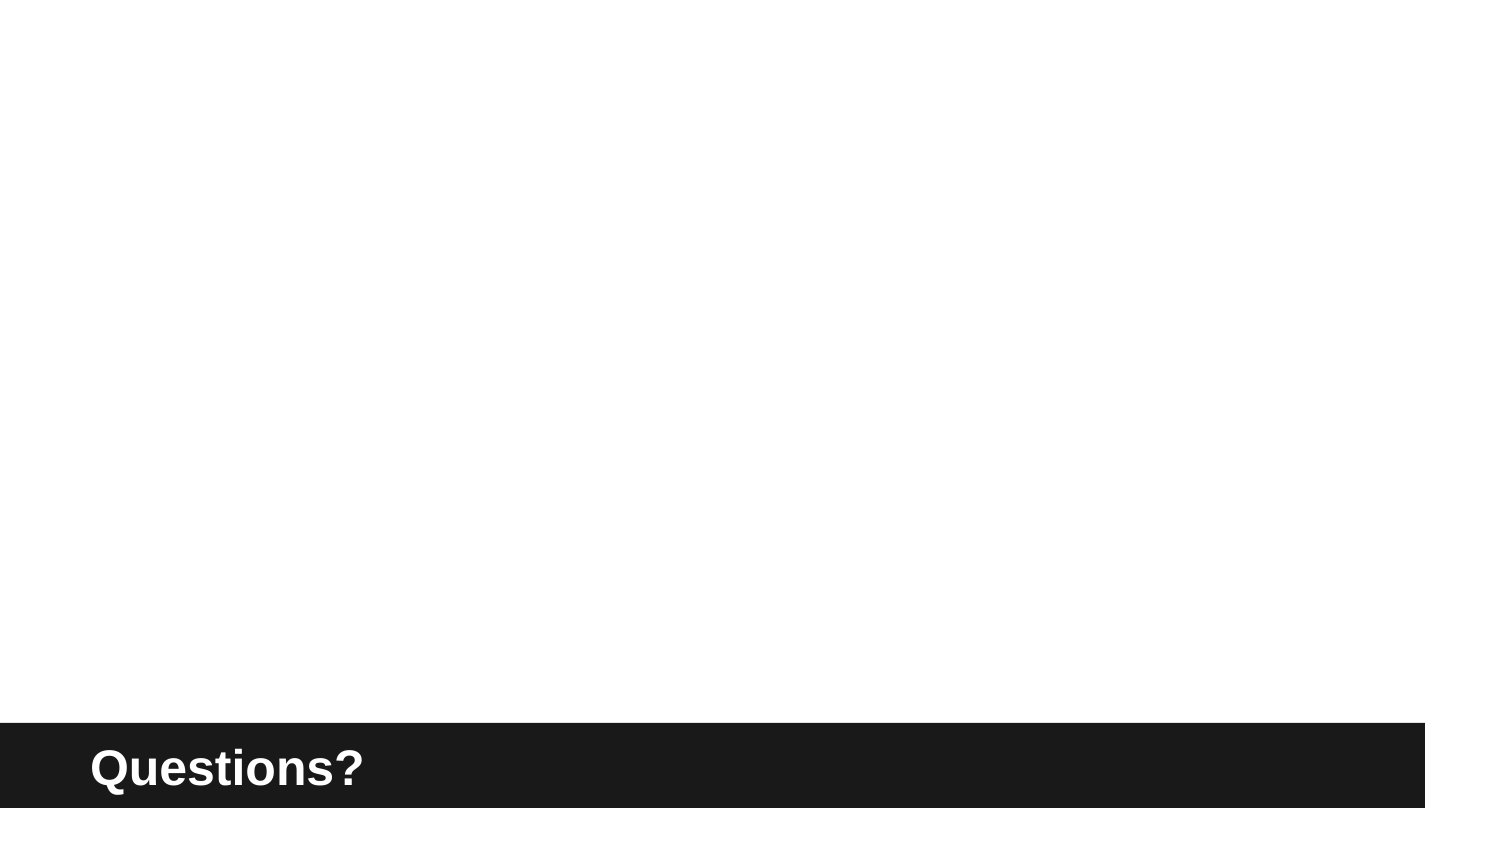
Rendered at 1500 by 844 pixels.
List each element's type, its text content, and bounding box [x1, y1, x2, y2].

list Questions? [75, 722, 1425, 808]
